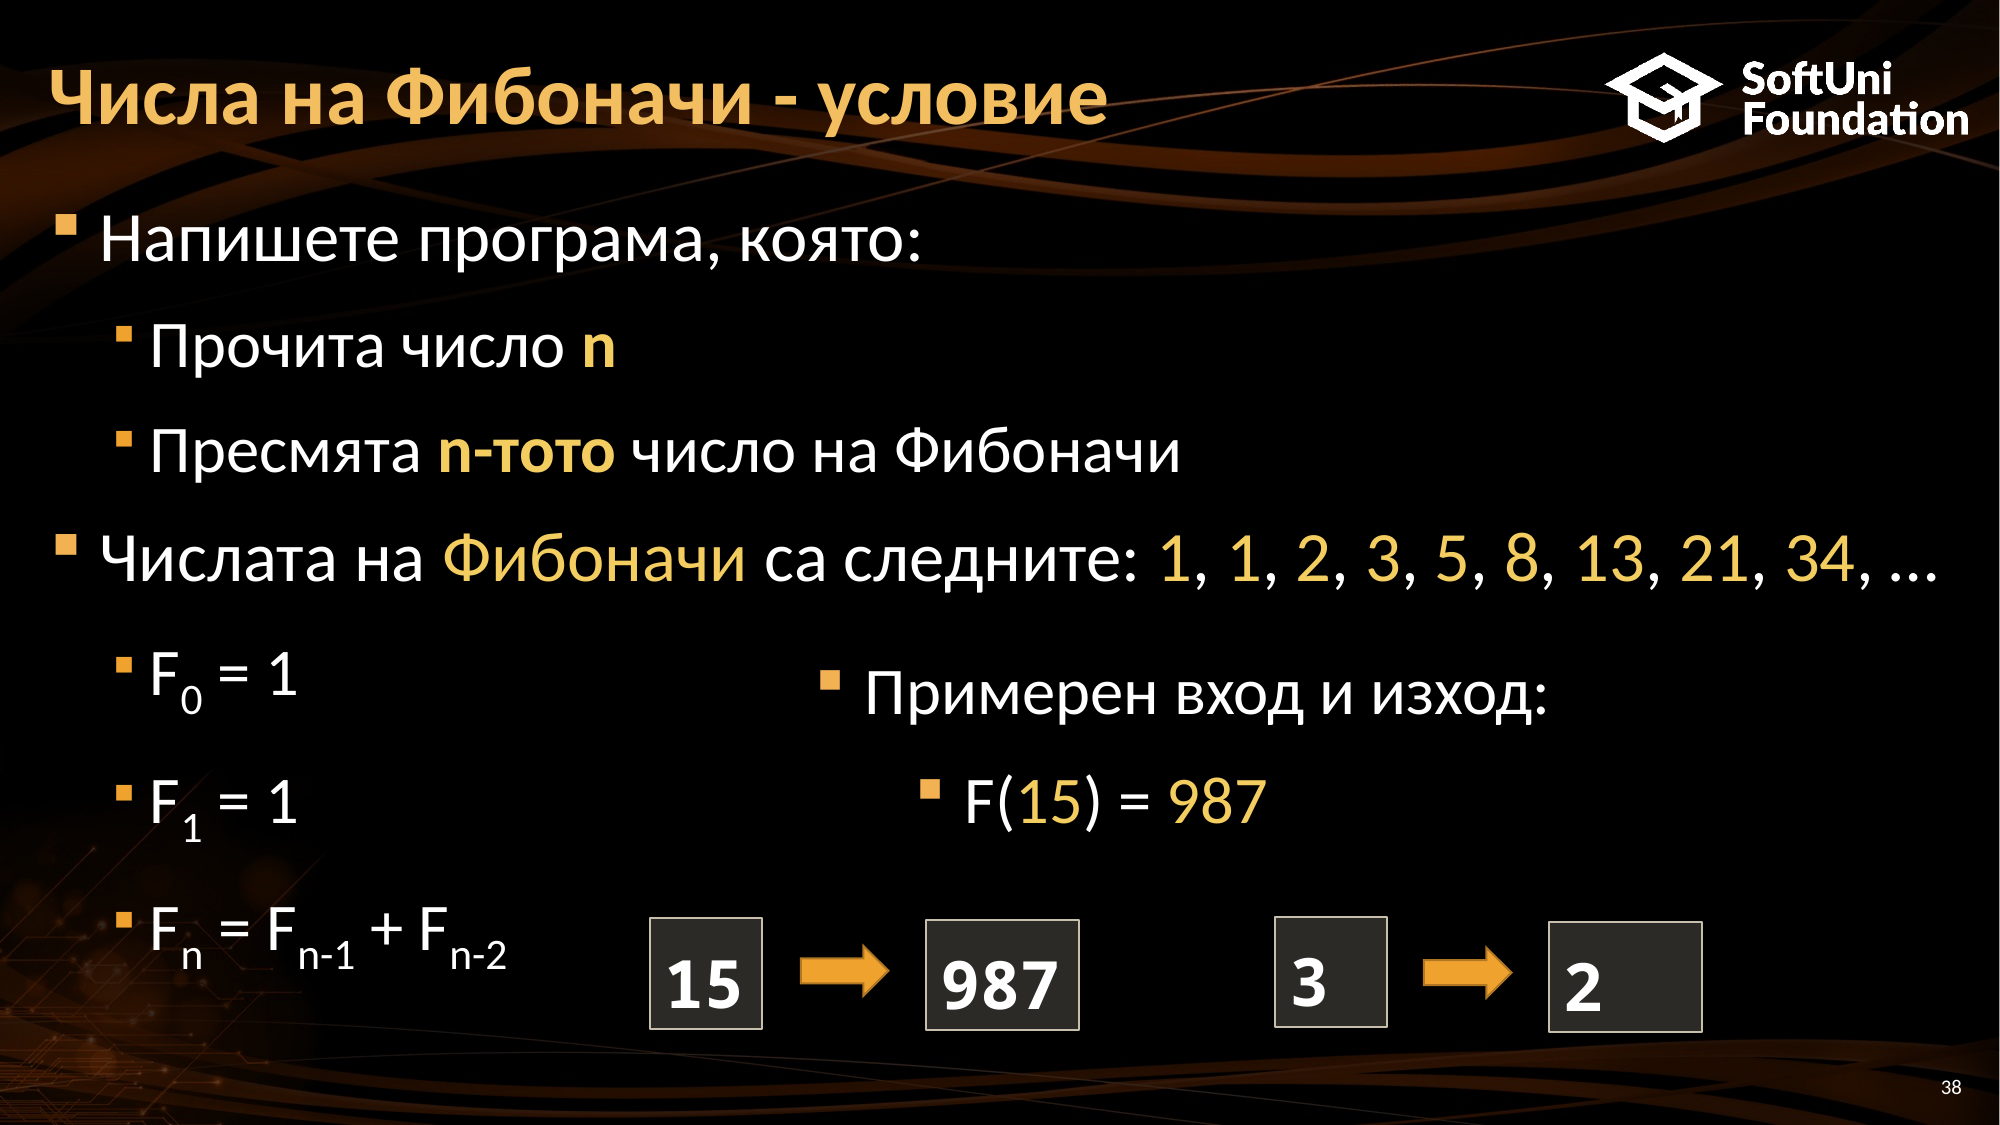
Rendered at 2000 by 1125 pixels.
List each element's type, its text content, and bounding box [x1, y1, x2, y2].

text_box Примерен вход и изход: F(15) = 987 [799, 636, 1875, 845]
slide_number 38 [1897, 1099, 1968, 1103]
title Числа на Фибоначи - условие [30, 6, 1602, 189]
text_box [1274, 916, 1702, 1027]
picture [0, 0, 2000, 1125]
list Напишете програма, която: Прочита число n Пресмята n-тото число на Фибоначи Числата на Фибоначи са следните: 1, 1, 2, 3, 5, 8, 13, 21, 34, … F0 = 1 F1 = 1 Fn = Fn-1 + Fn-2 [32, 185, 1969, 1099]
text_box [649, 918, 1079, 1031]
